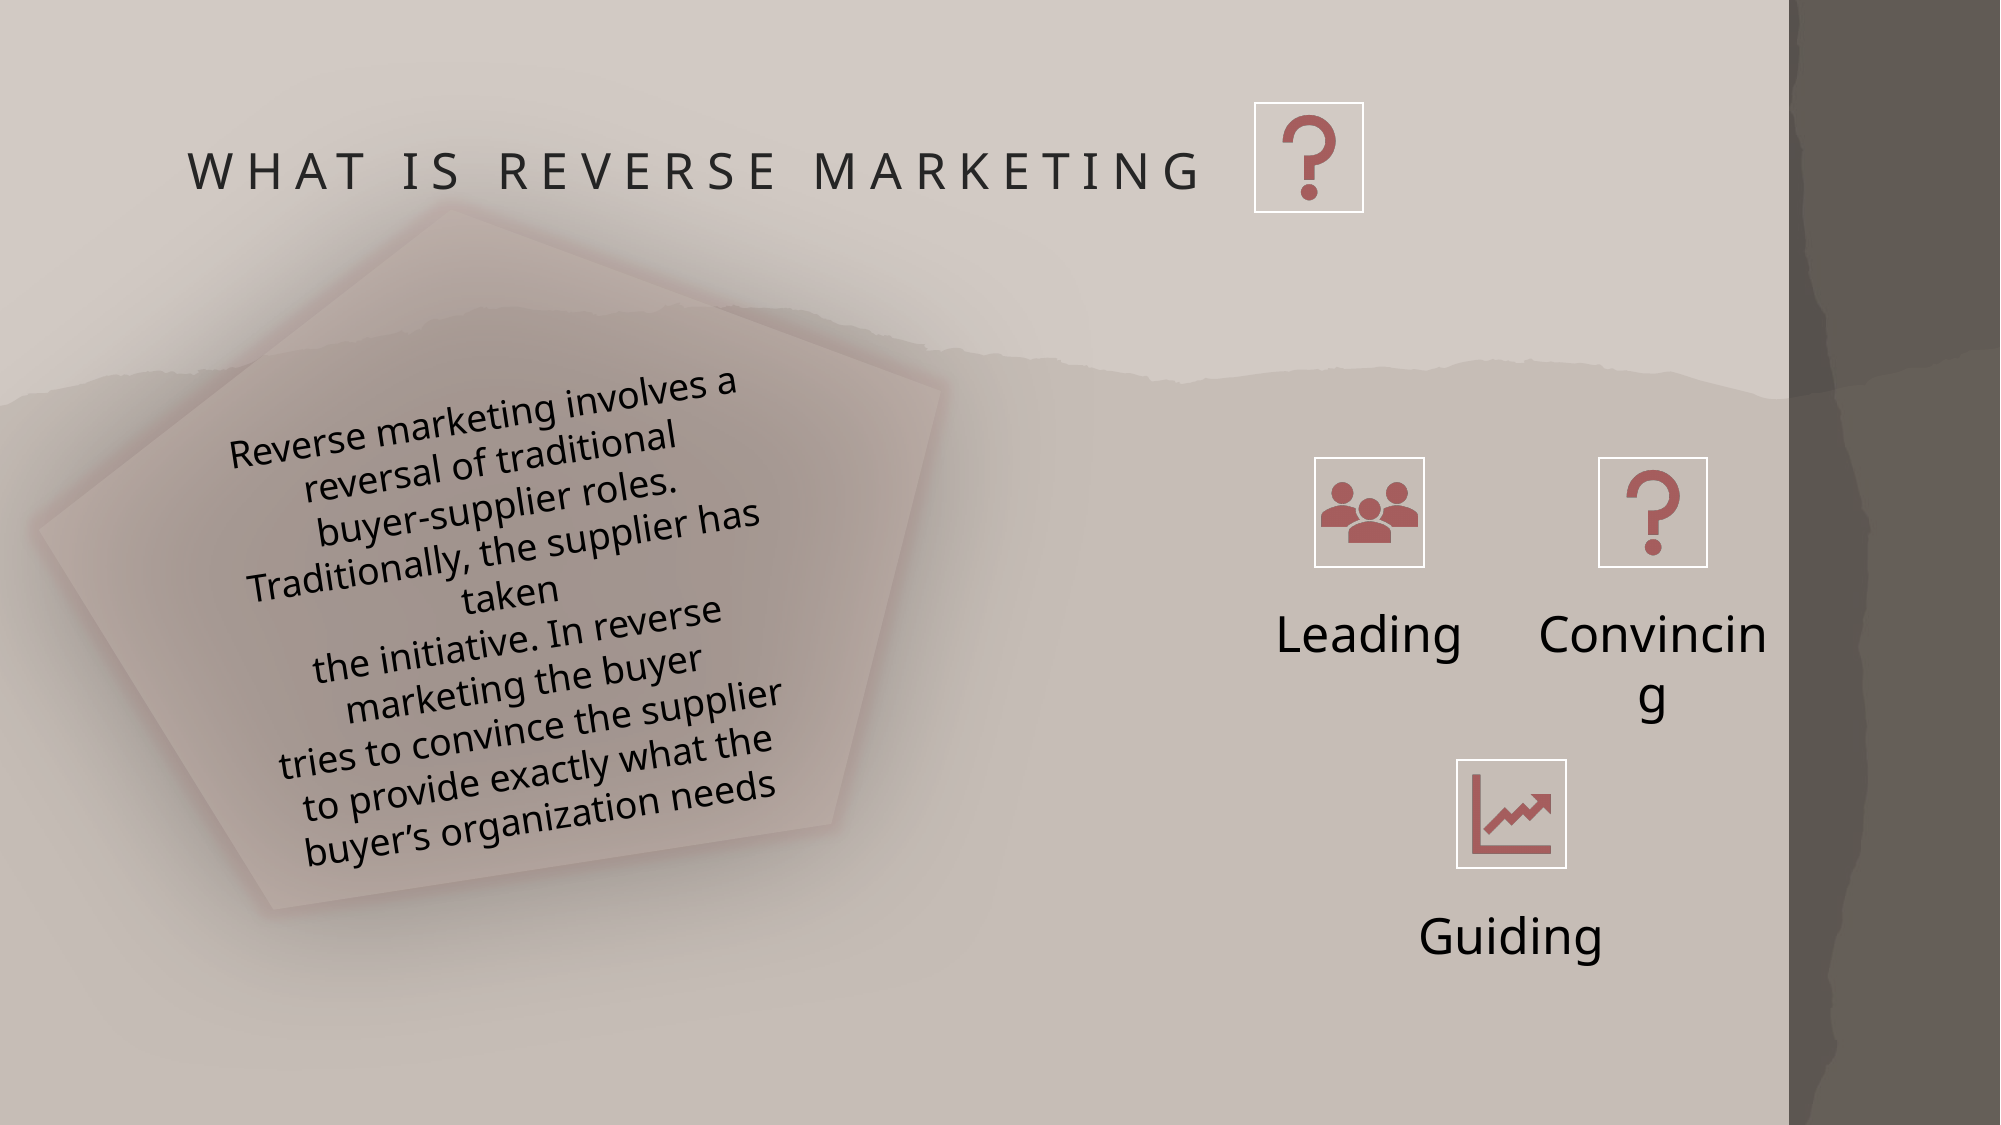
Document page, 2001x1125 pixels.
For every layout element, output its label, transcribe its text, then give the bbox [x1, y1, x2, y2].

text_box [0, 345, 2000, 1125]
text_box [0, 0, 2000, 404]
text_box [1254, 102, 1364, 213]
title What is Reverse Marketing [172, 99, 1782, 300]
text_box Reverse marketing involves a reversal of traditional buyer-supplier roles. Traditionally, the supplier has taken the initiative. In reverse marketing the buyer tries to convince the supplier to provide exactly what the buyer’s organization needs [37, 208, 943, 911]
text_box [1174, 433, 1849, 1026]
